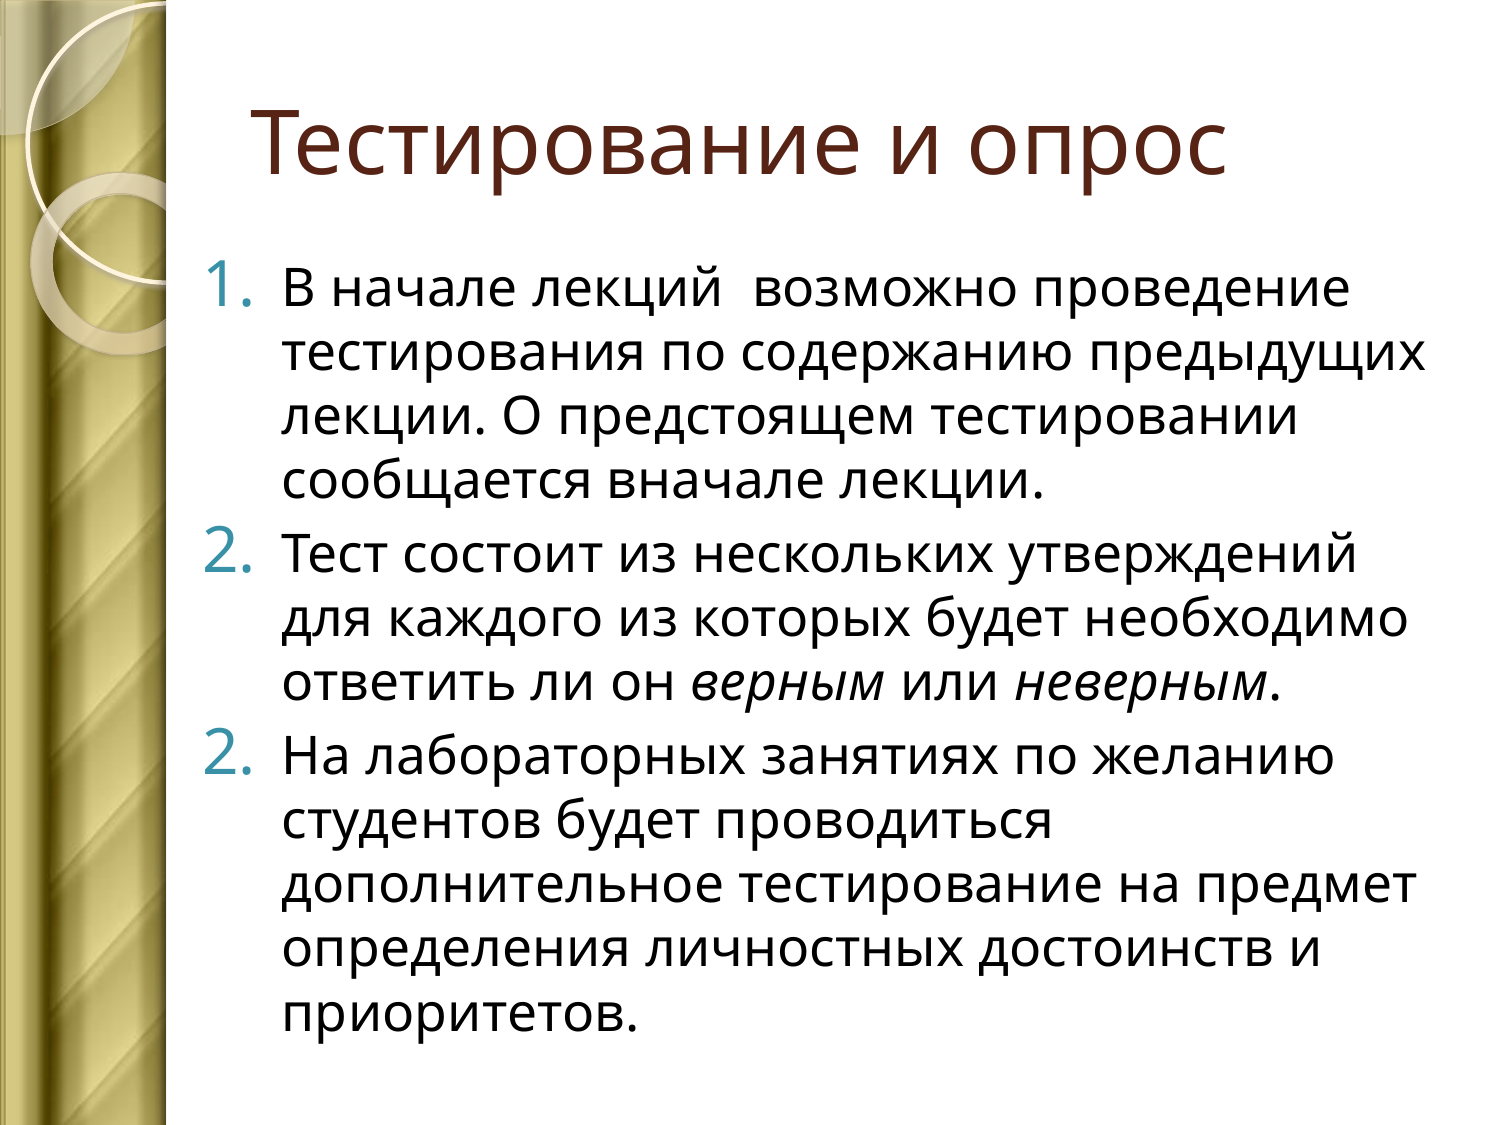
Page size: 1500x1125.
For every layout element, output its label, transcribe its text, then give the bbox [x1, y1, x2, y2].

picture [32, 13, 160, 207]
picture [62, 195, 160, 280]
picture [0, 134, 166, 1125]
picture [53, 241, 160, 332]
title Тестирование и опрос [235, 45, 1466, 233]
list В начале лекций возможно проведение тестирования по содержанию предыдущих лекции. О предстоящем тестировании сообщается вначале лекции. Тест состоит из нескольких утверждений для каждого из которых будет необходимо ответить ли он верным или неверным. На лабораторных занятиях по желанию студентов будет проводиться дополнительное тестирование на предмет определения личностных достоинств и приоритетов. [187, 246, 1466, 1102]
picture [136, 0, 164, 4]
